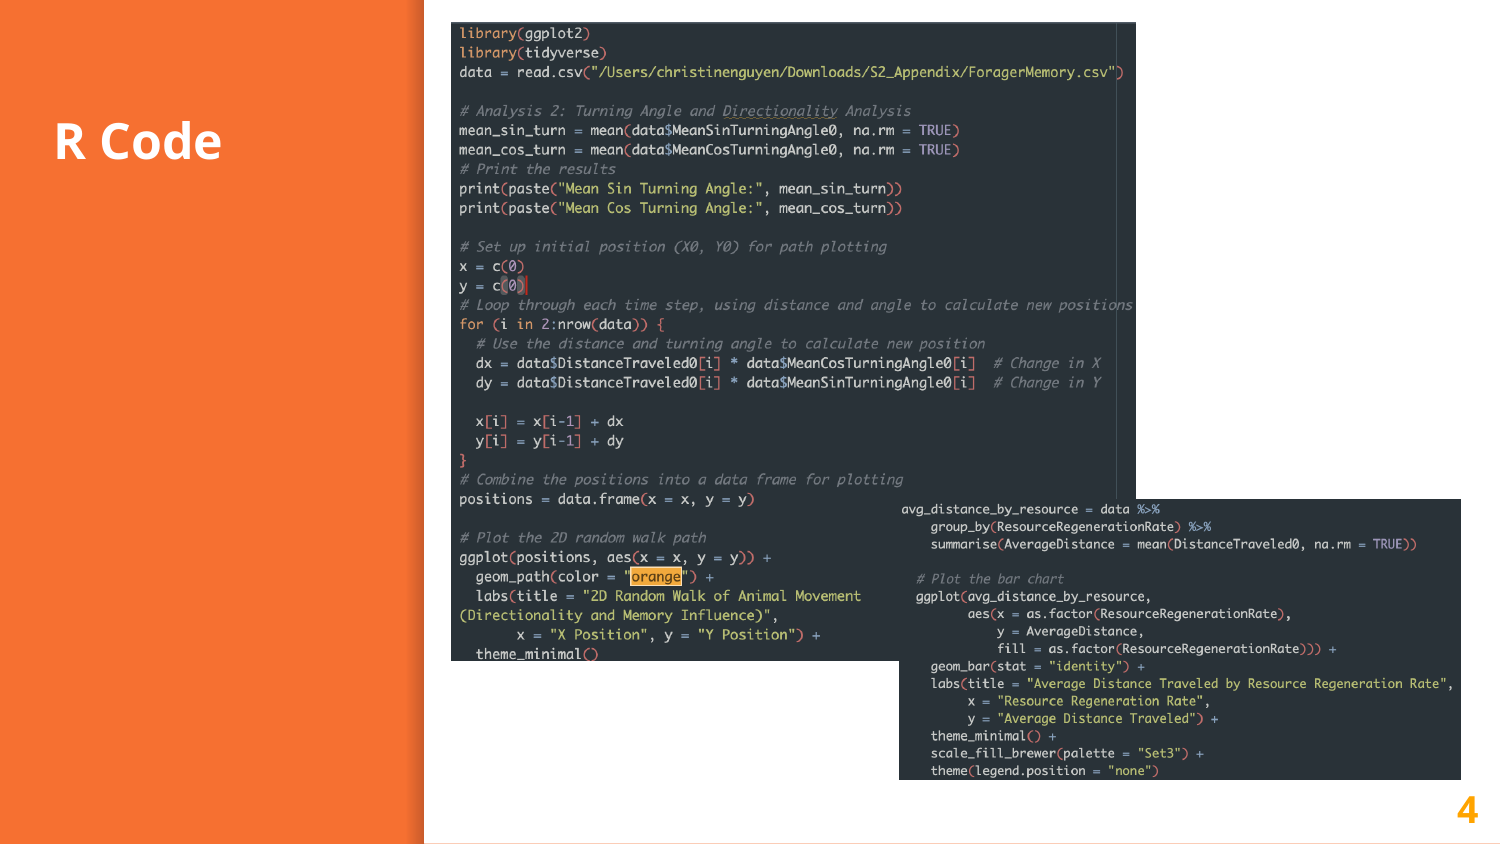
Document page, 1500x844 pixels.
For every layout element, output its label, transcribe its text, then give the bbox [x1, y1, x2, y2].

picture [451, 22, 1461, 780]
title R Code [38, 94, 375, 748]
slide_number ‹#› [1403, 779, 1494, 844]
